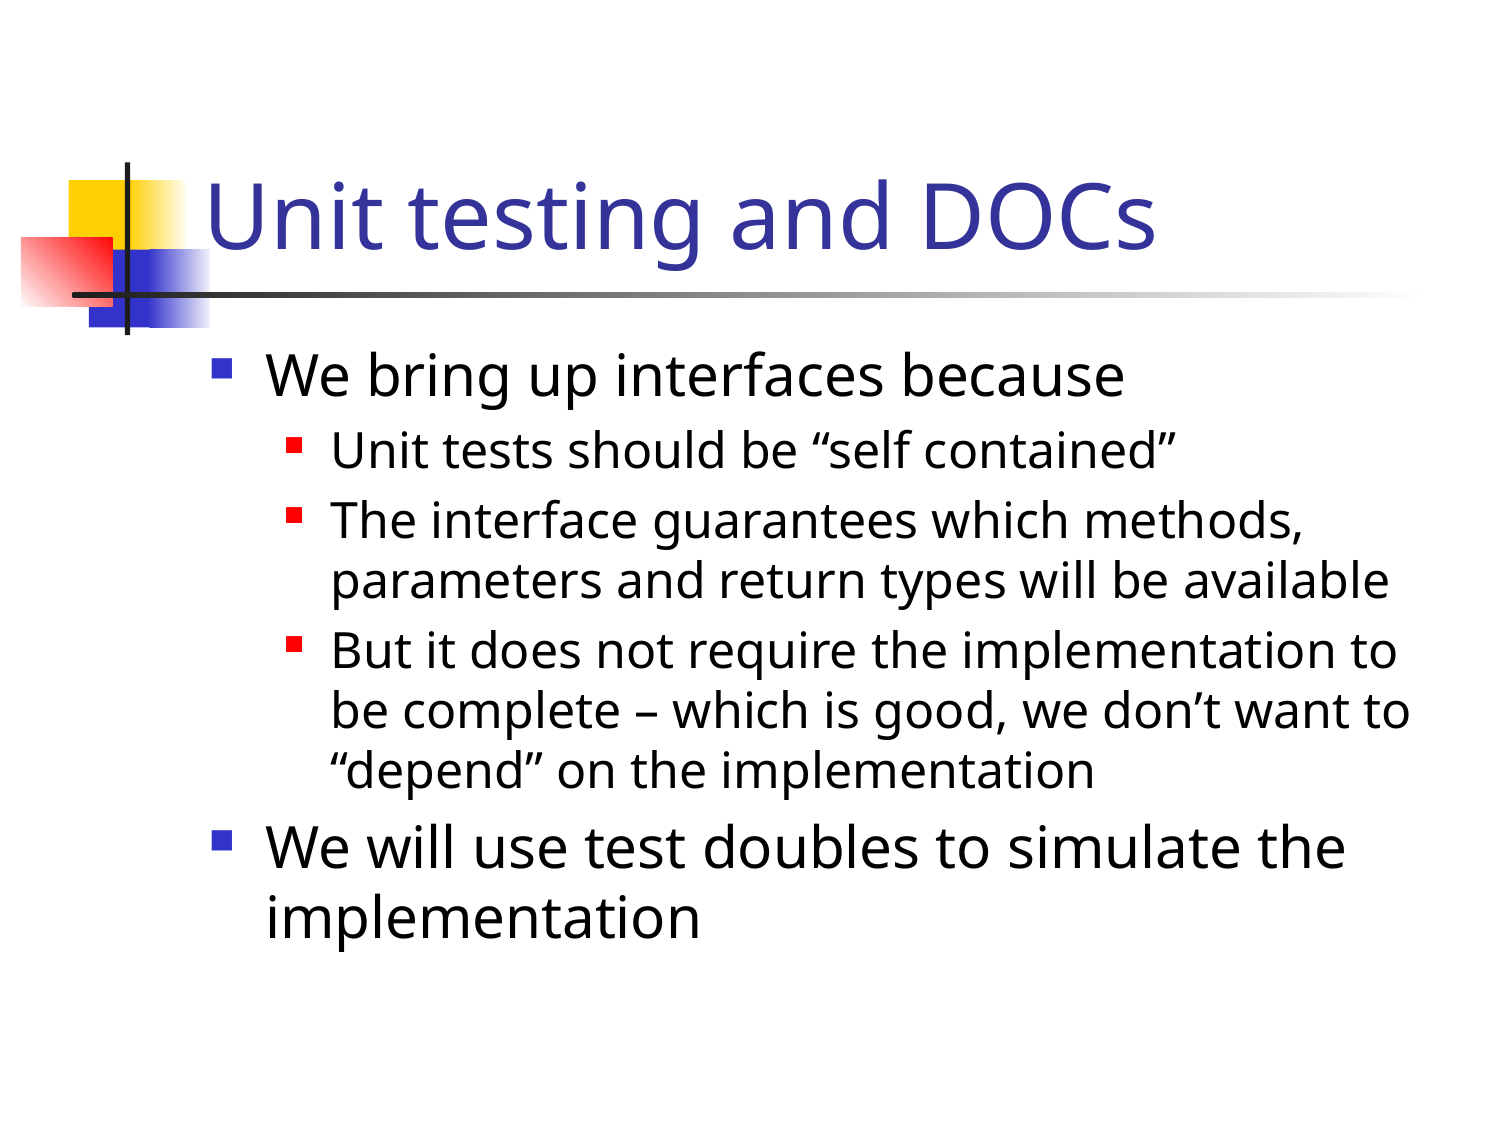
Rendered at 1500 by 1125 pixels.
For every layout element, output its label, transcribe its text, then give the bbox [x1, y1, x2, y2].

list We bring up interfaces because Unit tests should be “self contained” The interface guarantees which methods, parameters and return types will be available But it does not require the implementation to be complete – which is good, we don’t want to “depend” on the implementation We will use test doubles to simulate the implementation [193, 331, 1469, 1006]
title Unit testing and DOCs [188, 35, 1468, 275]
